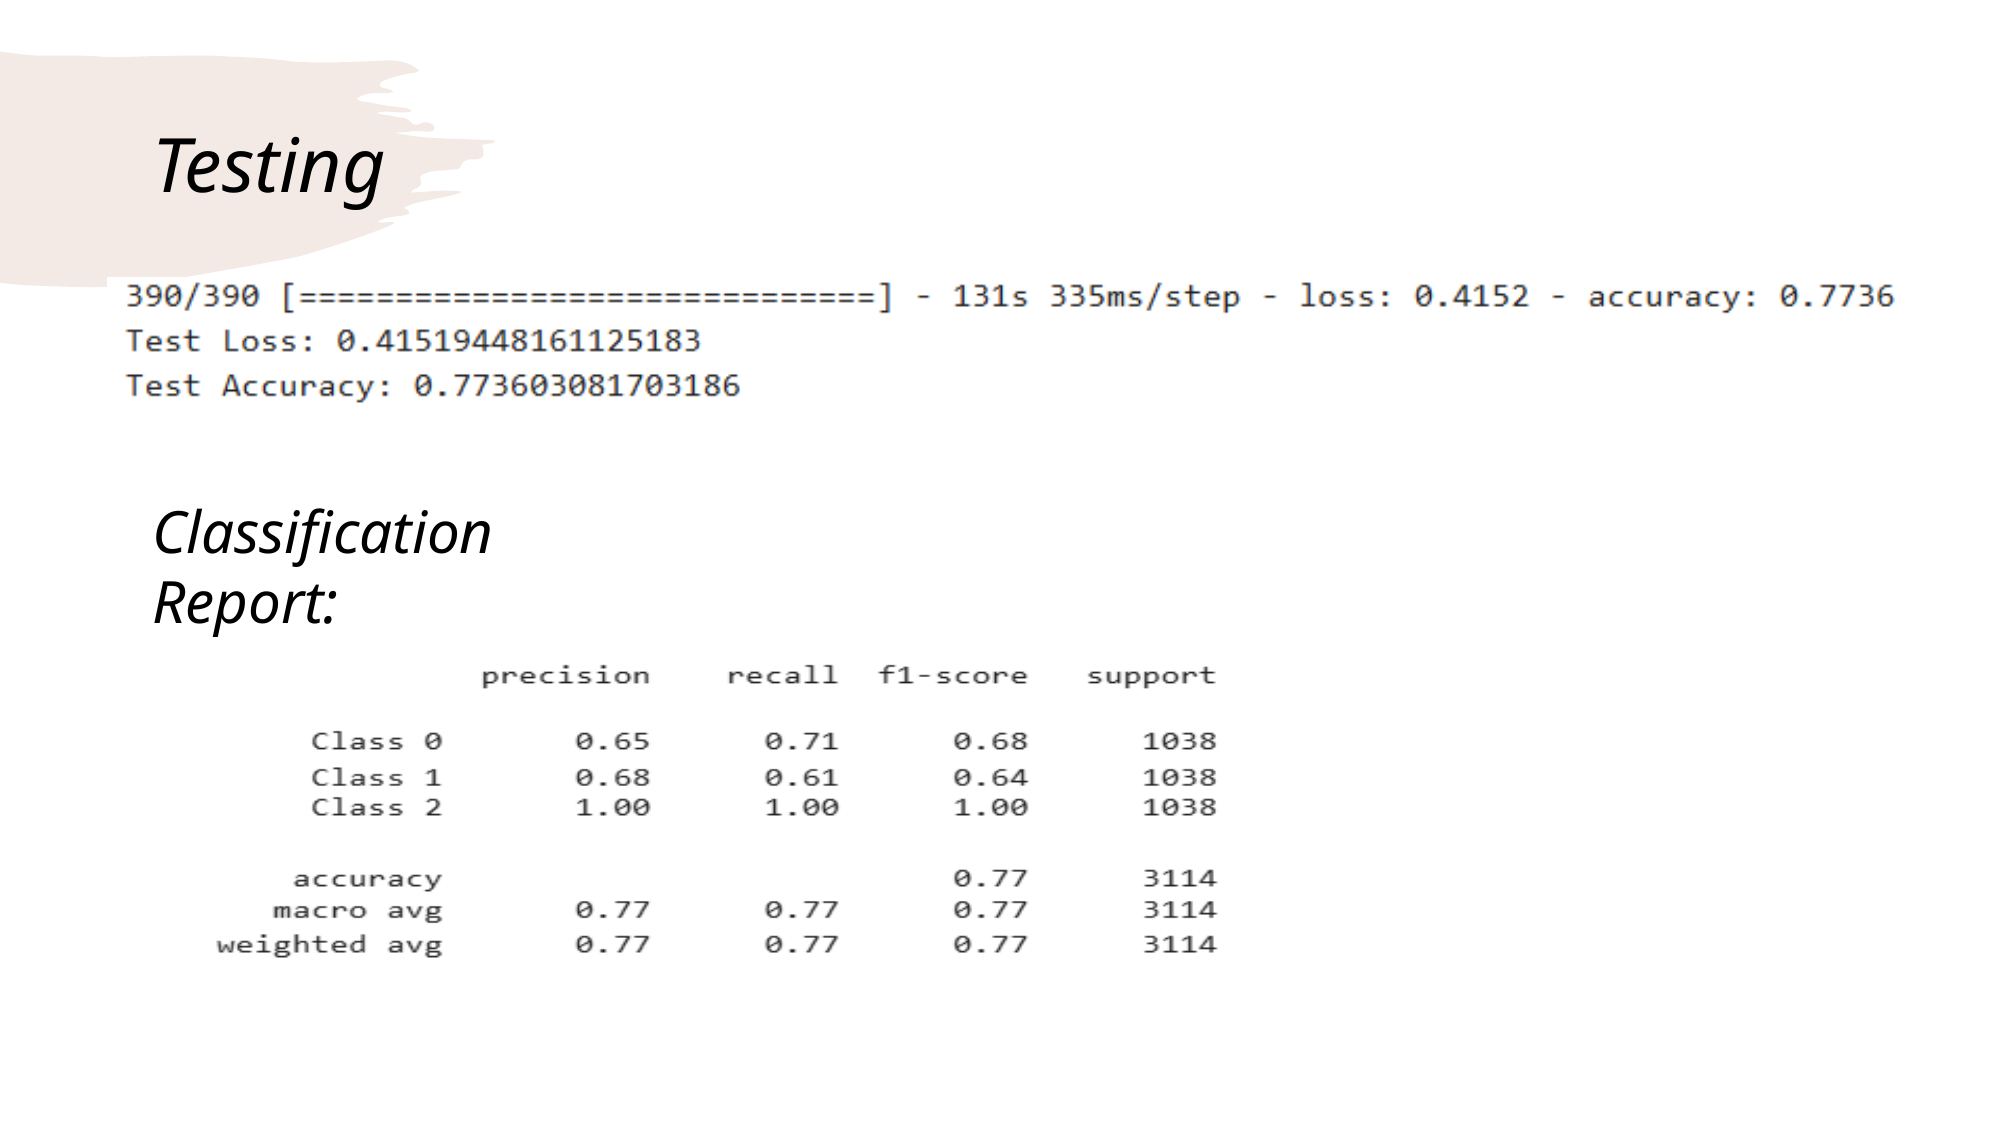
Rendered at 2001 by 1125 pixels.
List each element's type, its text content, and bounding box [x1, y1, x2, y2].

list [106, 277, 1929, 454]
title Testing [137, 59, 1863, 277]
picture [211, 644, 1289, 1004]
text_box Classification Report: [137, 488, 678, 643]
